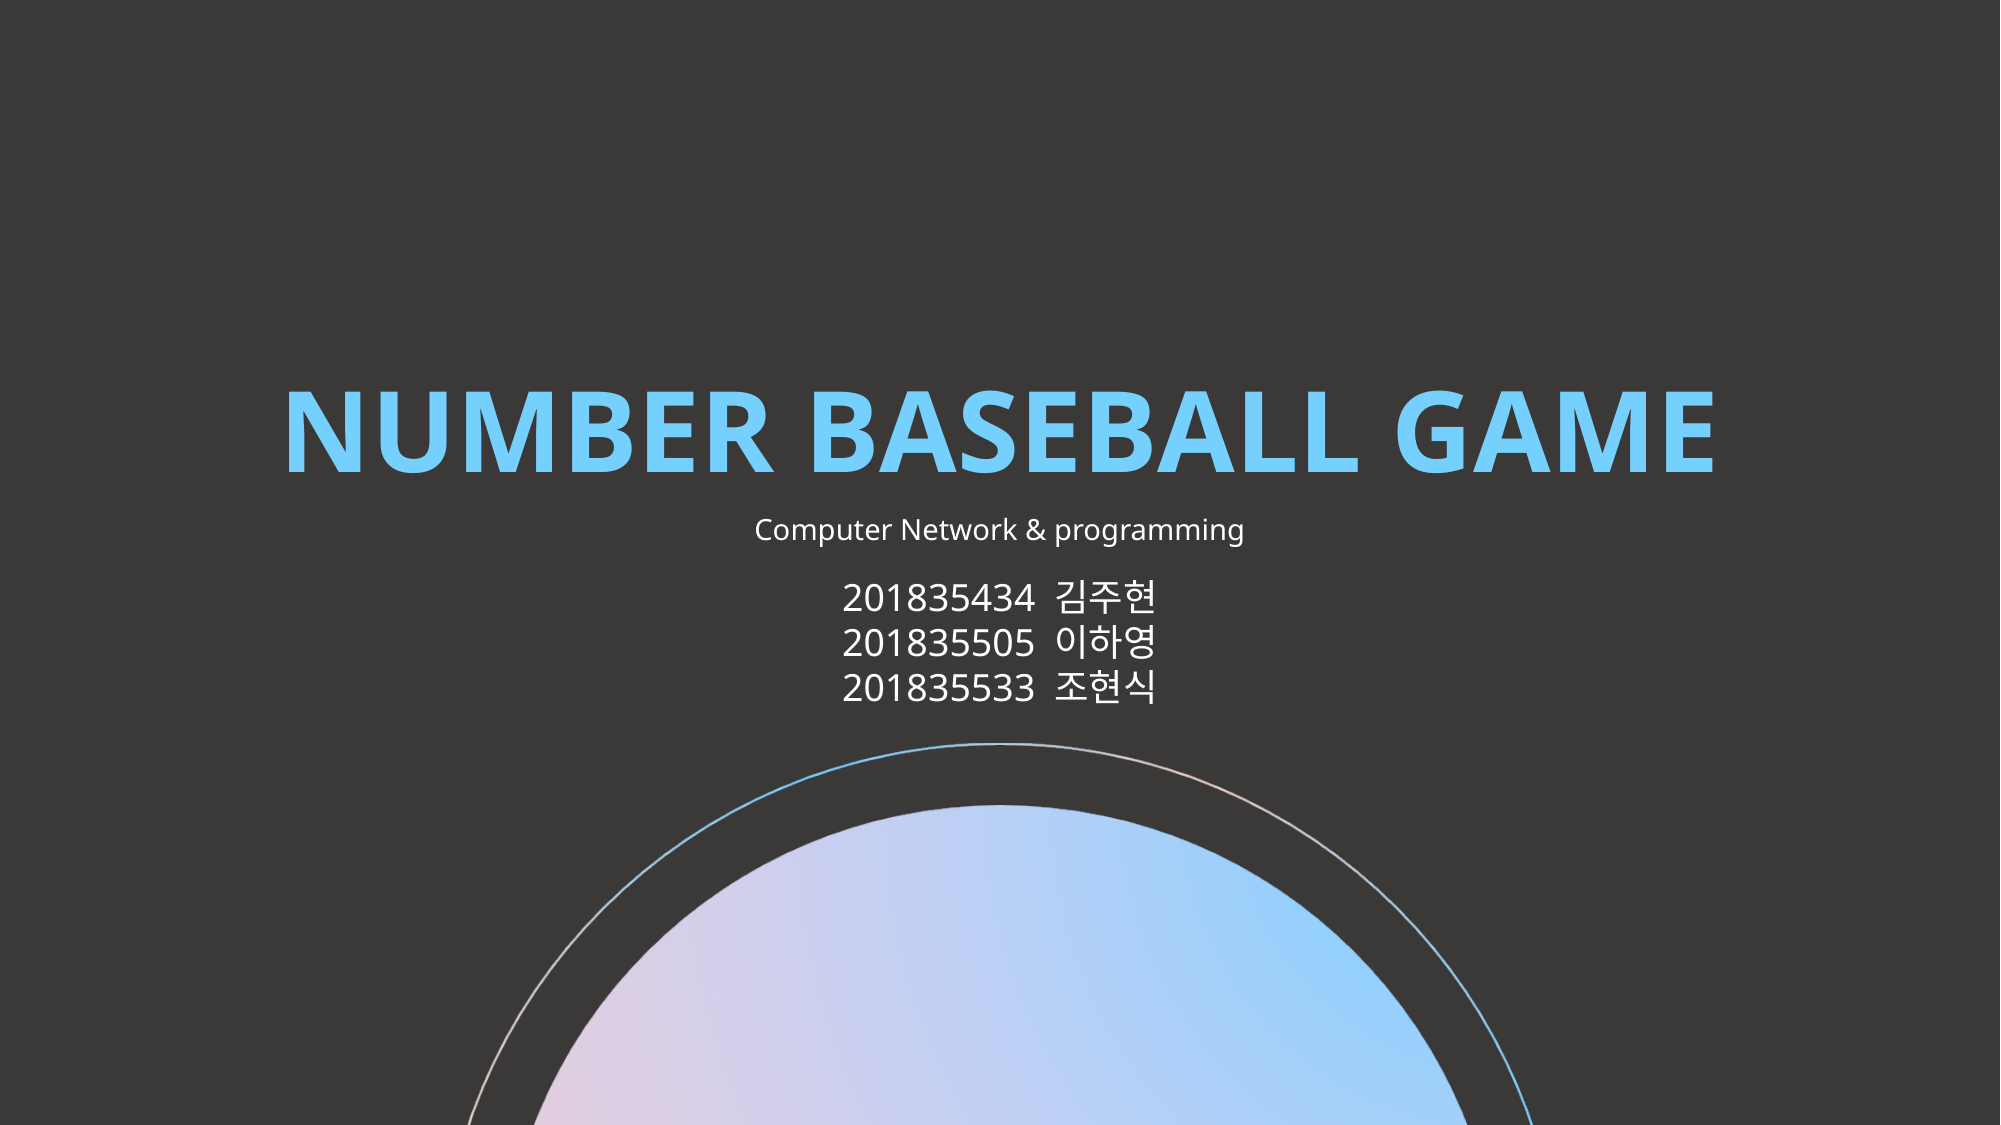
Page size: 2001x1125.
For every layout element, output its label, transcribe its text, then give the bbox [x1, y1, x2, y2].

picture [437, 742, 1563, 1125]
text_box NUMBER BASEBALL GAME [264, 352, 1735, 503]
text_box Computer Network & programming 201835434 김주현 201835505 이하영 201835533 조현식 [618, 504, 1382, 717]
